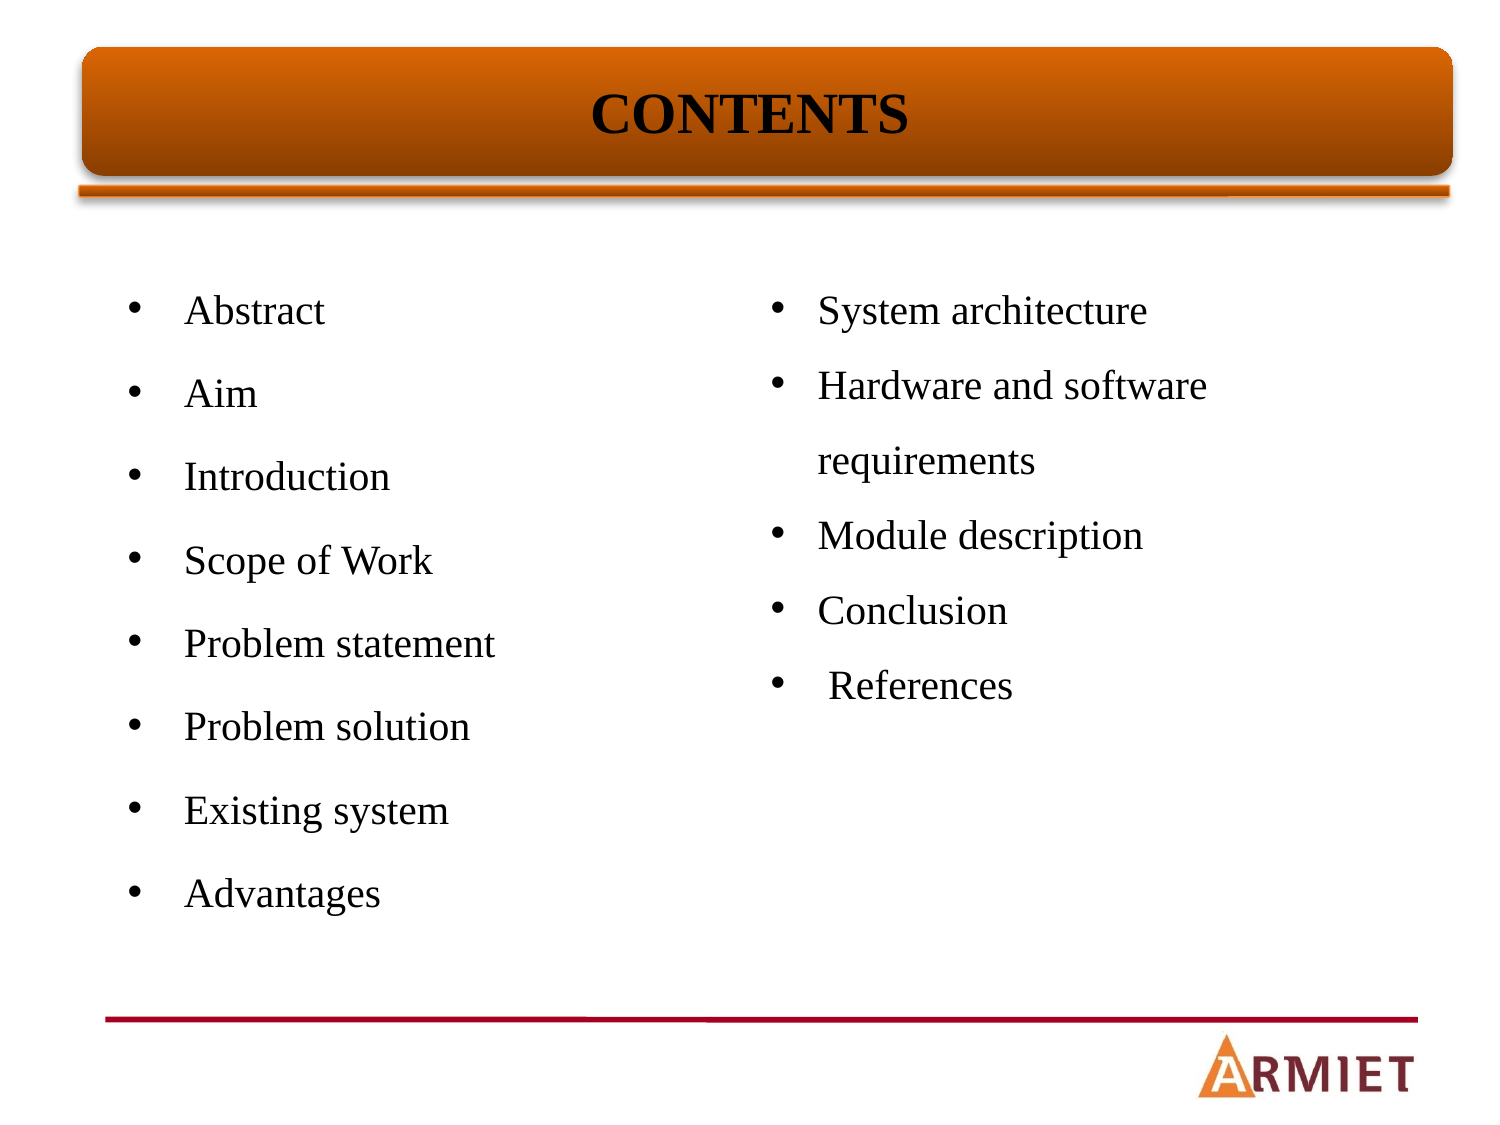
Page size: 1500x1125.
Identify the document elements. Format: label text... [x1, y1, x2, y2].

picture [1195, 1031, 1418, 1100]
text_box System architecture Hardware and software requirements Module description Conclusion References [755, 249, 1356, 993]
list Abstract Aim Introduction Scope of Work Problem statement Problem solution Existing system Advantages [112, 249, 755, 993]
title CONTENTS [74, 44, 1426, 176]
